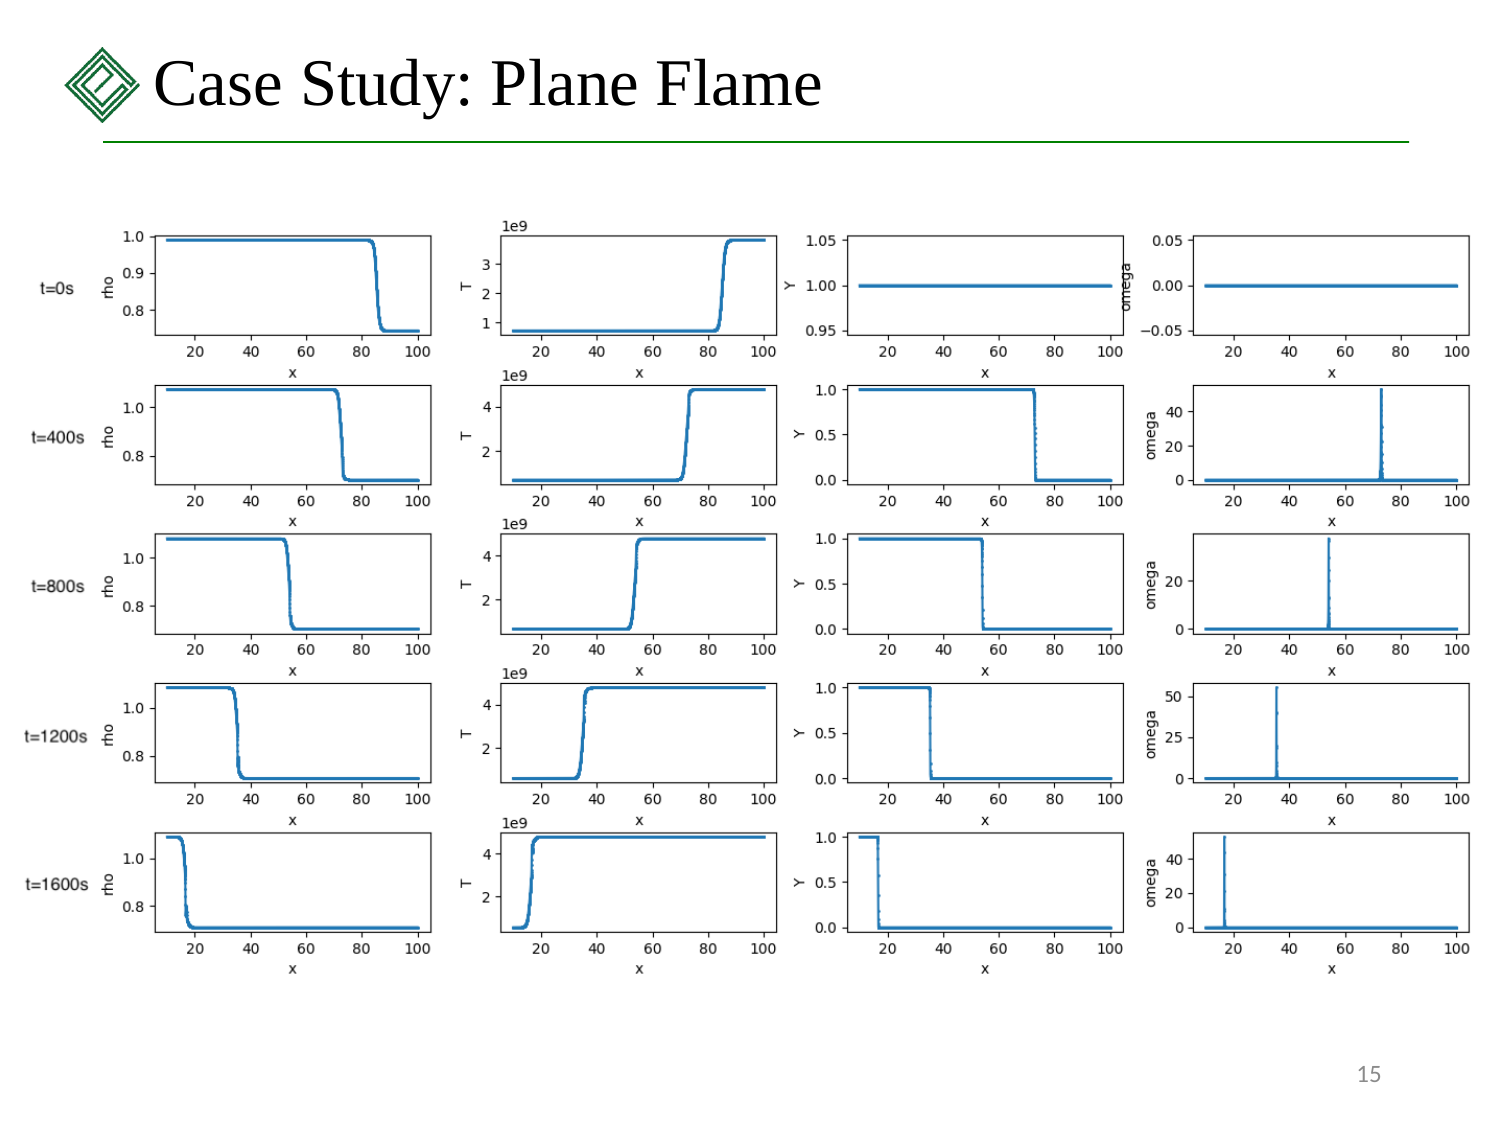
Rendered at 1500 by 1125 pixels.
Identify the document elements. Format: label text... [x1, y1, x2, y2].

title Case Study: Plane Flame [138, 43, 1412, 125]
slide_number 14 [1059, 1042, 1397, 1103]
picture [64, 47, 1412, 143]
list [0, 202, 1500, 982]
